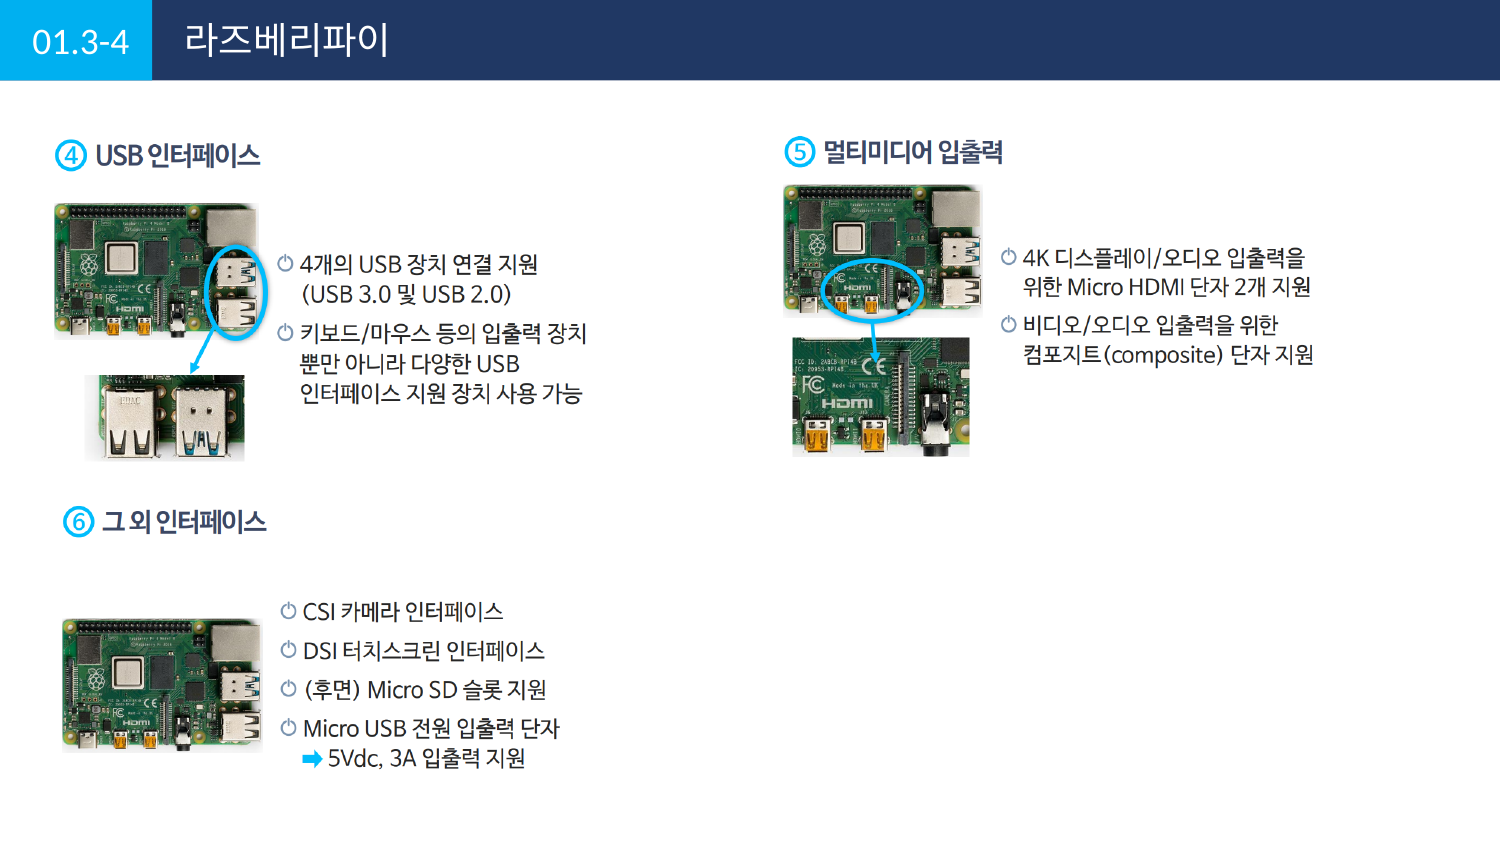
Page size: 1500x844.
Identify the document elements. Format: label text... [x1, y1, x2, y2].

picture [777, 133, 1322, 462]
text_box 라즈베리파이 [169, 9, 945, 70]
text_box [153, 0, 1500, 81]
picture [55, 501, 571, 785]
picture [48, 133, 593, 465]
text_box [0, 0, 153, 81]
text_box 01.3-4 [17, 9, 153, 70]
